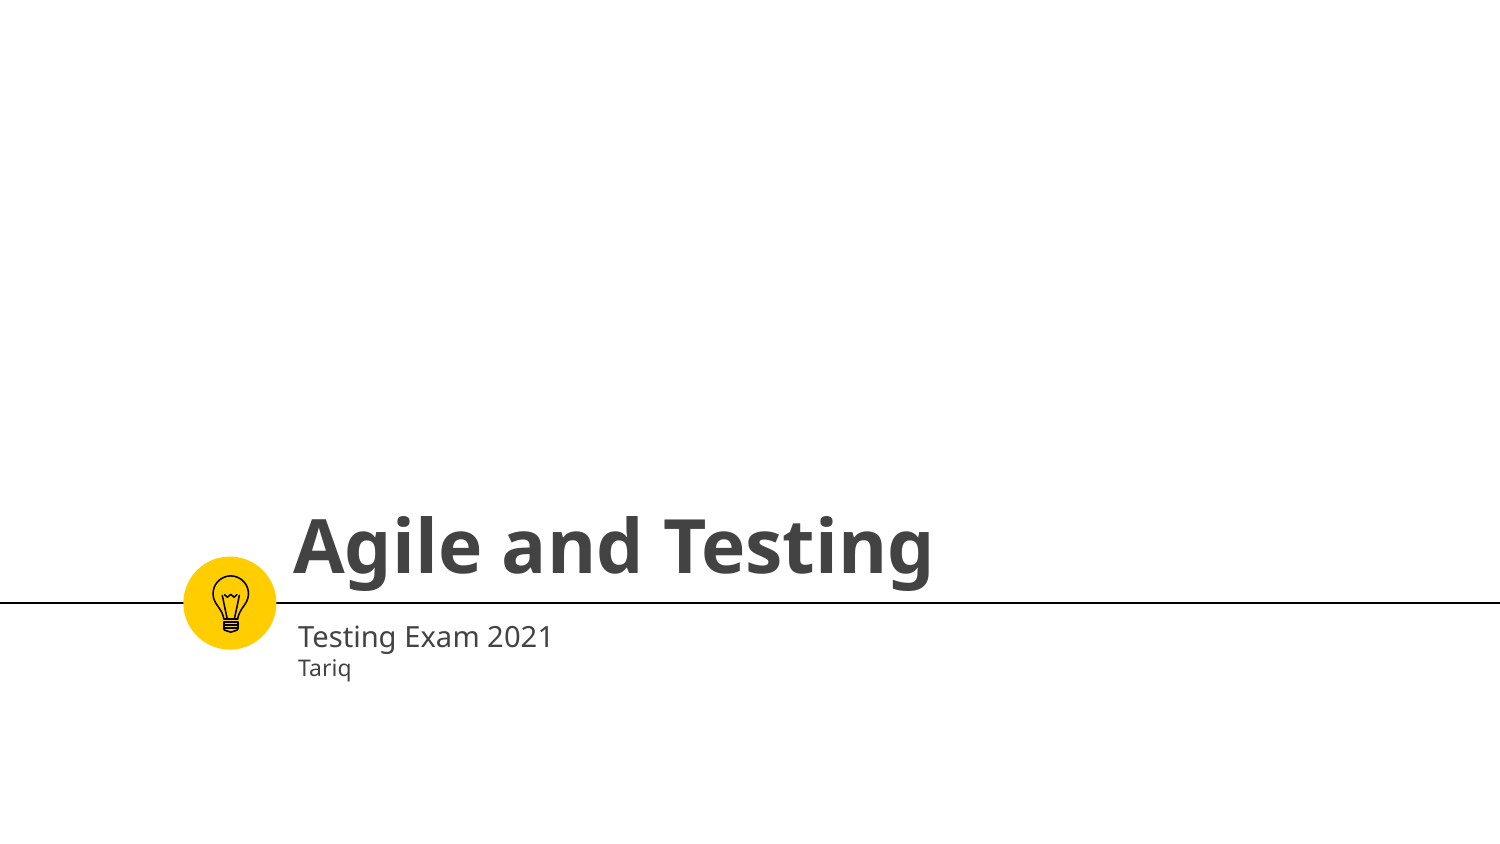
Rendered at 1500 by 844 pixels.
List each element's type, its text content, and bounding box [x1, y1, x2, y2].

title Agile and Testing [278, 413, 1021, 604]
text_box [212, 575, 249, 633]
text_box Testing Exam 2021 Tariq [283, 603, 1272, 689]
